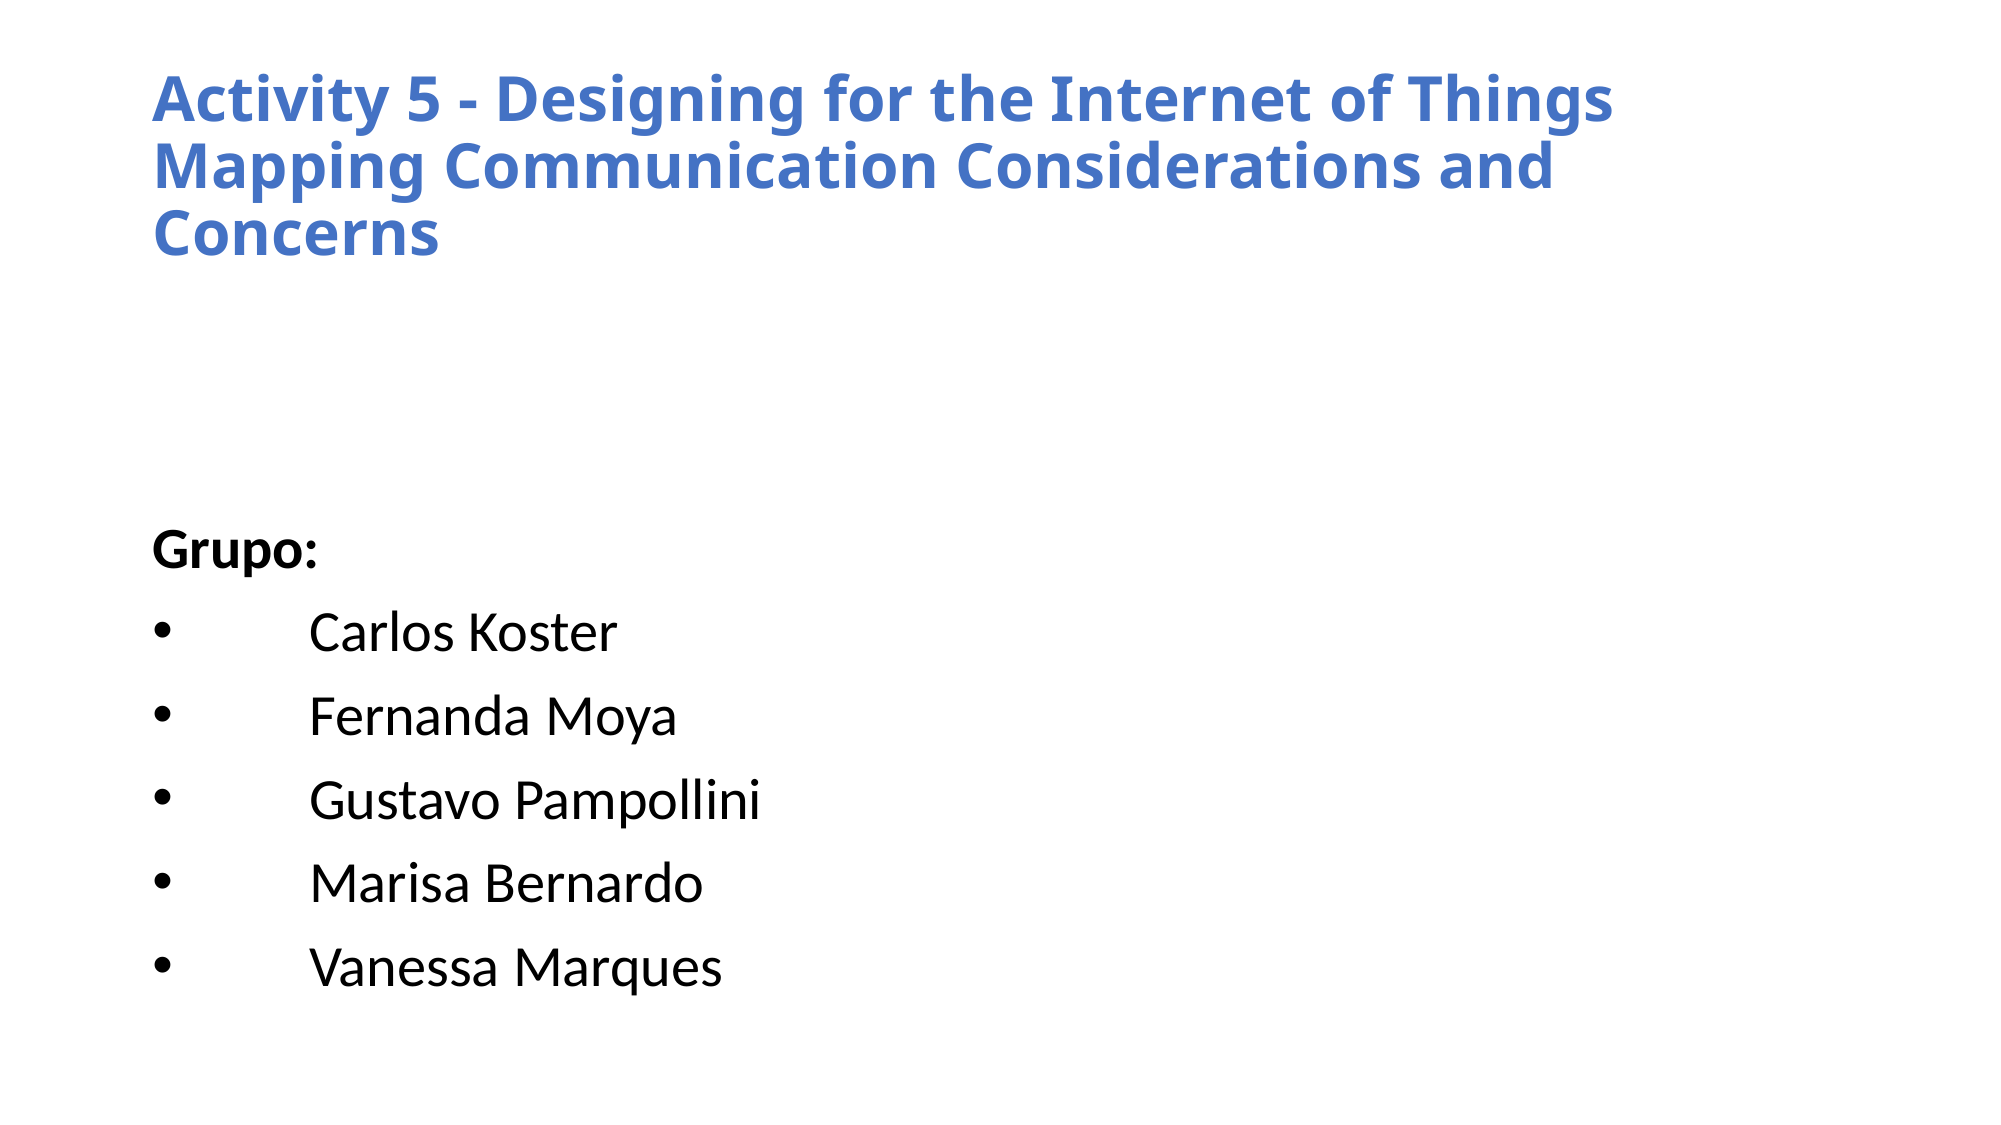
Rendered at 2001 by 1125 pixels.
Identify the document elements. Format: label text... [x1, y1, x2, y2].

title Activity 5 - Designing for the Internet of Things Mapping Communication Considerations and Concerns [137, 59, 1863, 278]
list Grupo: Carlos Koster Fernanda Moya Gustavo Pampollini Marisa Bernardo Vanessa Marques [137, 510, 1863, 1014]
